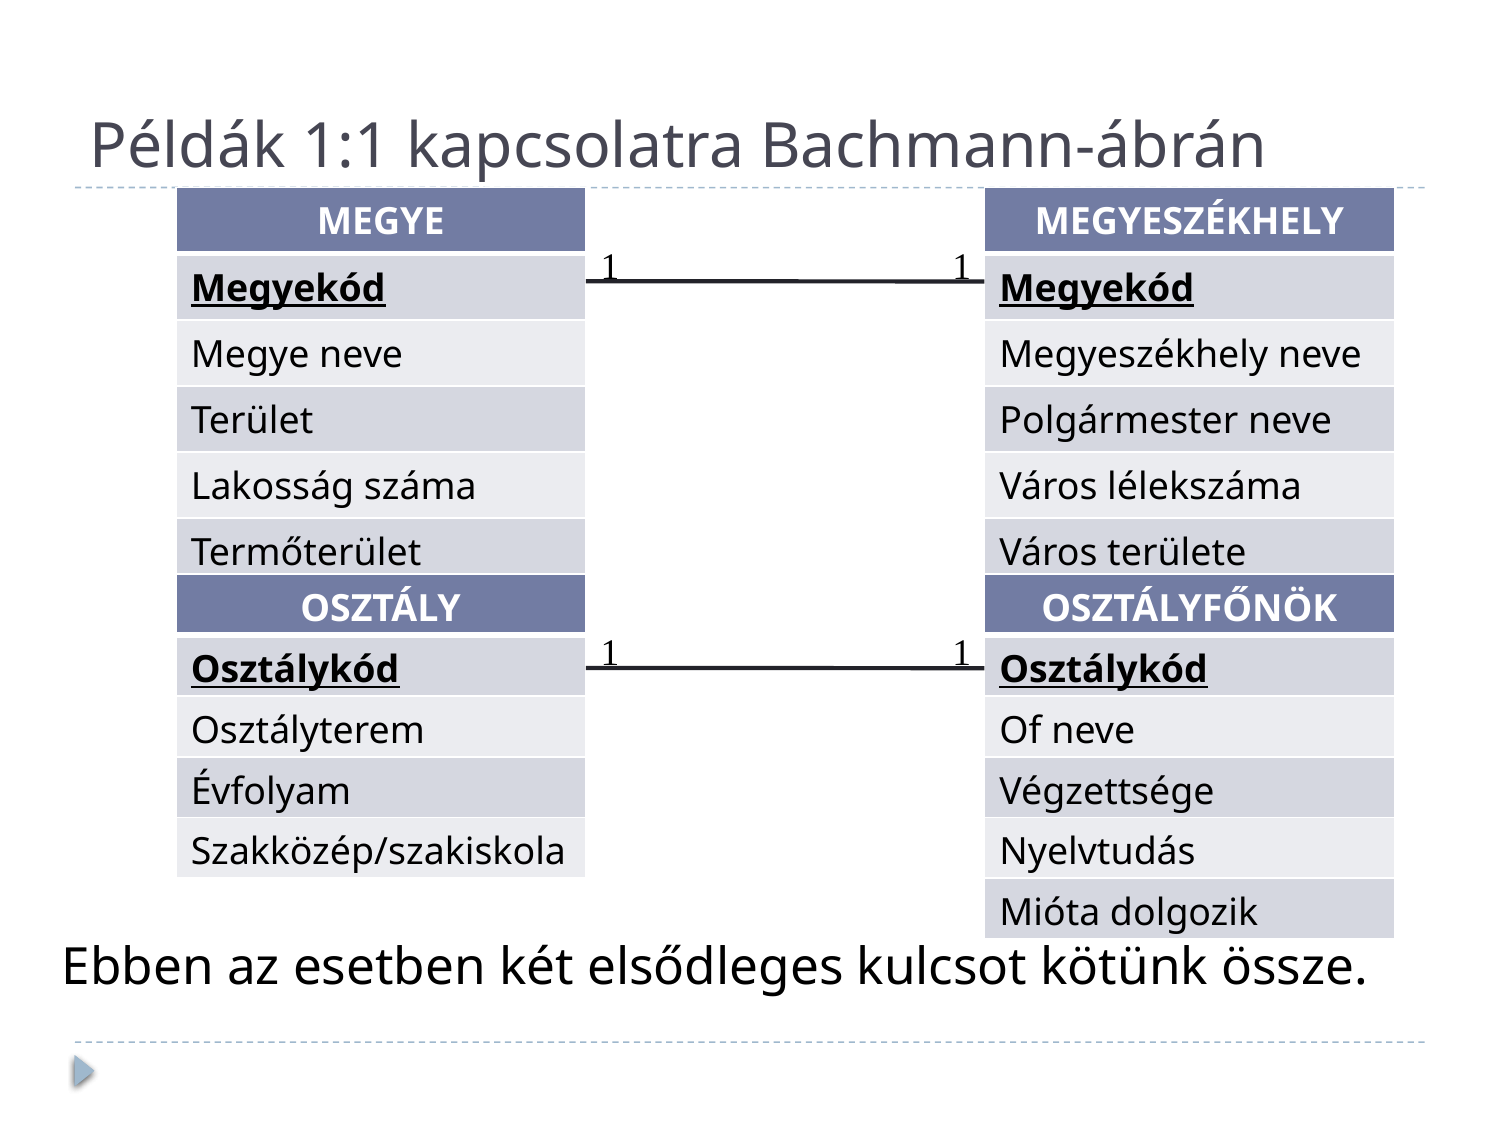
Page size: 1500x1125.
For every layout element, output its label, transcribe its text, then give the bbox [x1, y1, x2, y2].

table_header OSZTÁLY [177, 575, 585, 632]
title Példák 1:1 kapcsolatra Bachmann-ábrán [75, 37, 1454, 188]
table_header OSZTÁLYFŐNÖK [985, 575, 1394, 632]
table_cell Város területe [985, 519, 1394, 573]
table_cell Osztályterem [177, 697, 585, 756]
table_cell Of neve [985, 697, 1394, 756]
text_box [585, 620, 985, 682]
table_cell Osztálykód [985, 638, 1394, 695]
table_cell Lakosság száma [177, 453, 585, 517]
table_cell Polgármester neve [985, 387, 1394, 451]
table_cell Megye neve [177, 321, 585, 385]
table_cell Évfolyam [177, 758, 585, 817]
table_header MEGYESZÉKHELY [985, 188, 1394, 251]
table_cell Osztálykód [177, 638, 585, 695]
table_cell Város lélekszáma [985, 453, 1394, 517]
table_cell Megyekód [177, 256, 585, 319]
table_cell Terület [177, 387, 585, 451]
table_cell Megyekód [985, 256, 1394, 319]
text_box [585, 234, 985, 296]
table_cell Nyelvtudás [985, 818, 1394, 877]
table_cell Termőterület nagysága [177, 519, 585, 573]
table_cell Megyeszékhely neve [985, 321, 1394, 385]
table_cell Mióta dolgozik [985, 879, 1394, 925]
table_header MEGYE [177, 188, 585, 251]
table_cell Végzettsége [985, 758, 1394, 817]
table_cell Szakközép/szakiskola [177, 818, 585, 877]
text_box Ebben az esetben két elsődleges kulcsot kötünk össze. [46, 925, 1465, 1043]
